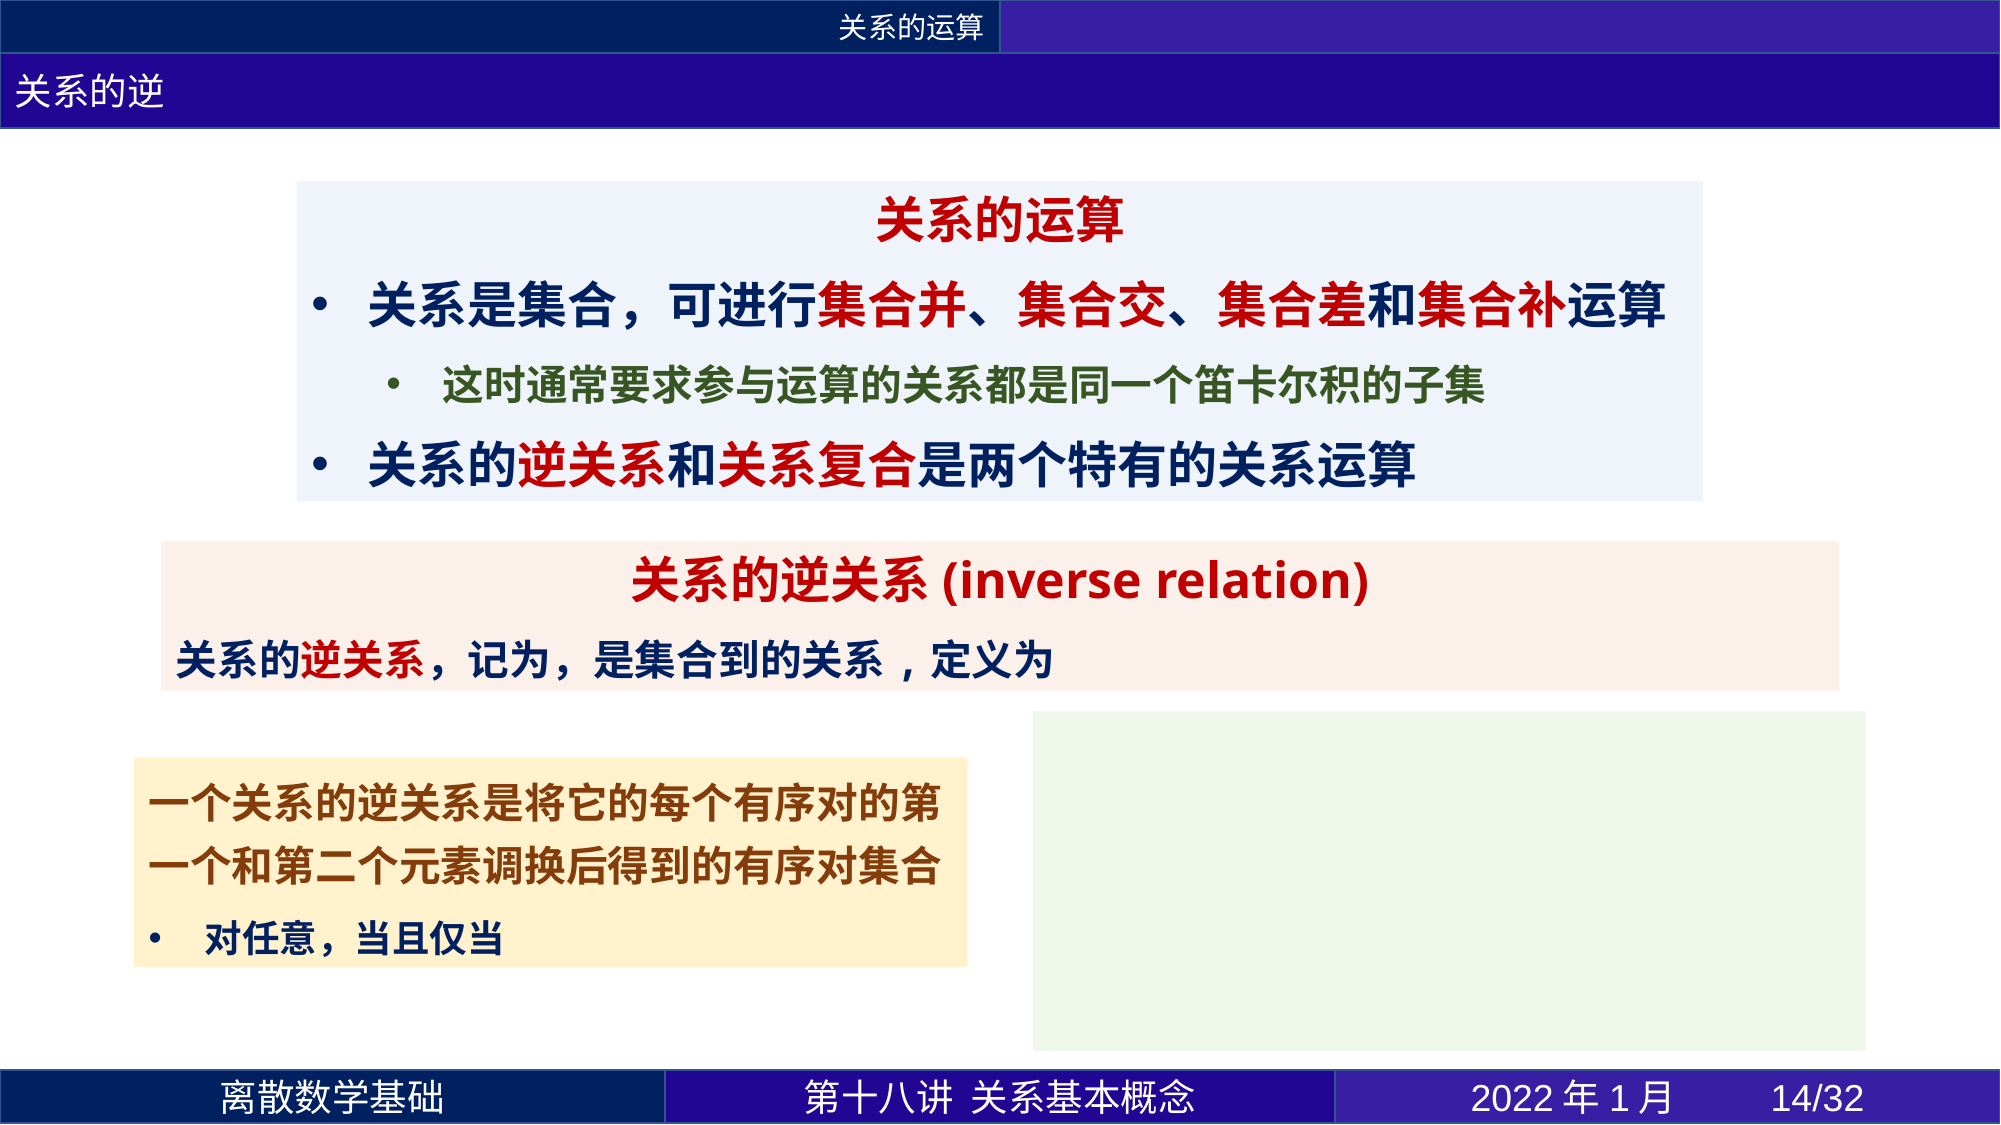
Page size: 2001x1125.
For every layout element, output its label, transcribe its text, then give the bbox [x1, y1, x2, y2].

text_box 关系的逆 [0, 52, 2000, 129]
text_box 第十八讲 关系基本概念 [664, 1069, 1334, 1124]
text_box 2022年1月 14/32 [1334, 1069, 2000, 1124]
text_box 离散数学基础 [0, 1069, 664, 1124]
text_box [999, 0, 2000, 52]
text_box 关系的运算 关系是集合，可进行集合并、集合交、集合差和集合补运算 这时通常要求参与运算的关系都是同一个笛卡尔积的子集 关系的逆关系和关系复合是两个特有的关系运算 [296, 181, 1704, 501]
text_box 关系的运算 [0, 0, 999, 52]
